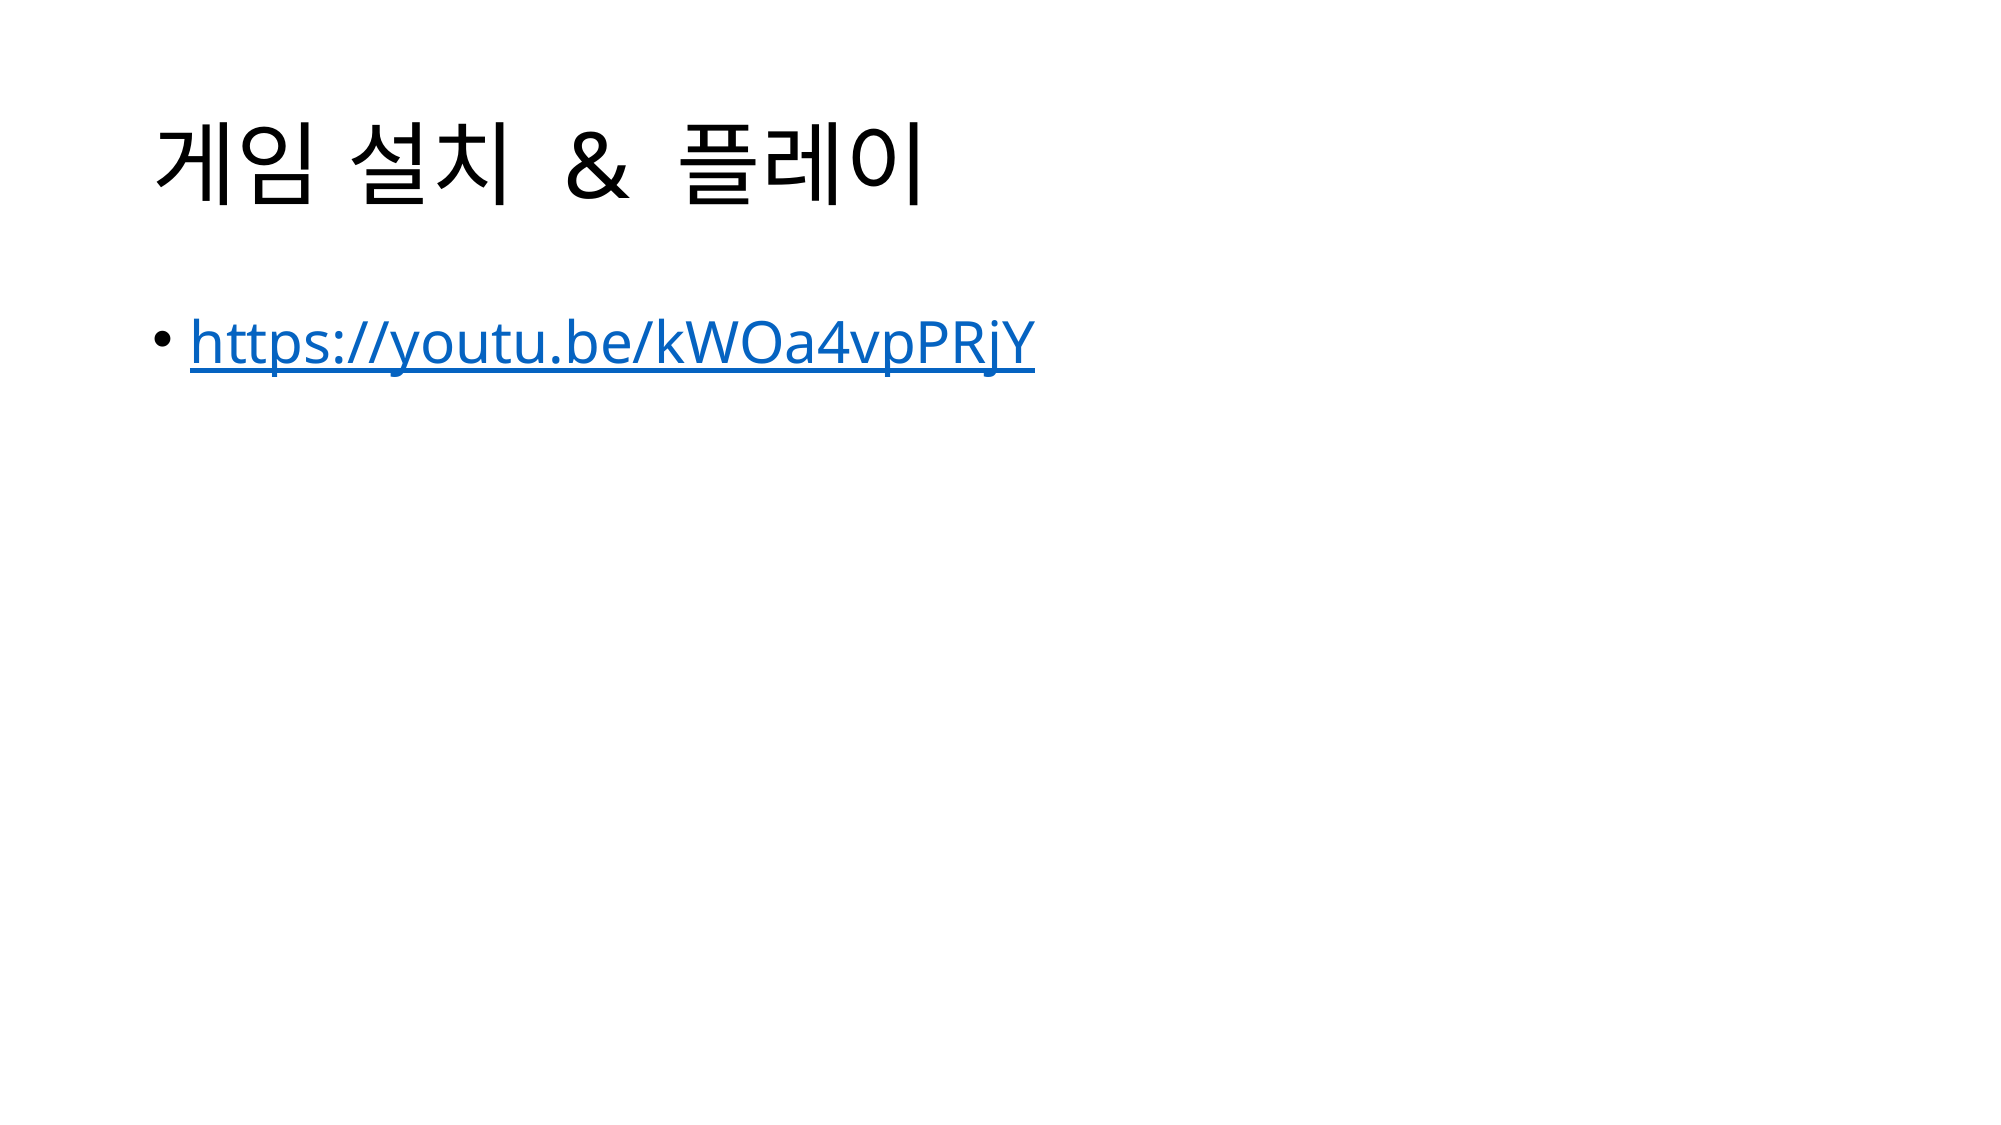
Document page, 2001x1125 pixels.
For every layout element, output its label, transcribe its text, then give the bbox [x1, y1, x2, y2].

title 게임 설치 & 플레이 [137, 59, 1863, 278]
list https://youtu.be/kWOa4vpPRjY [137, 299, 1863, 1014]
